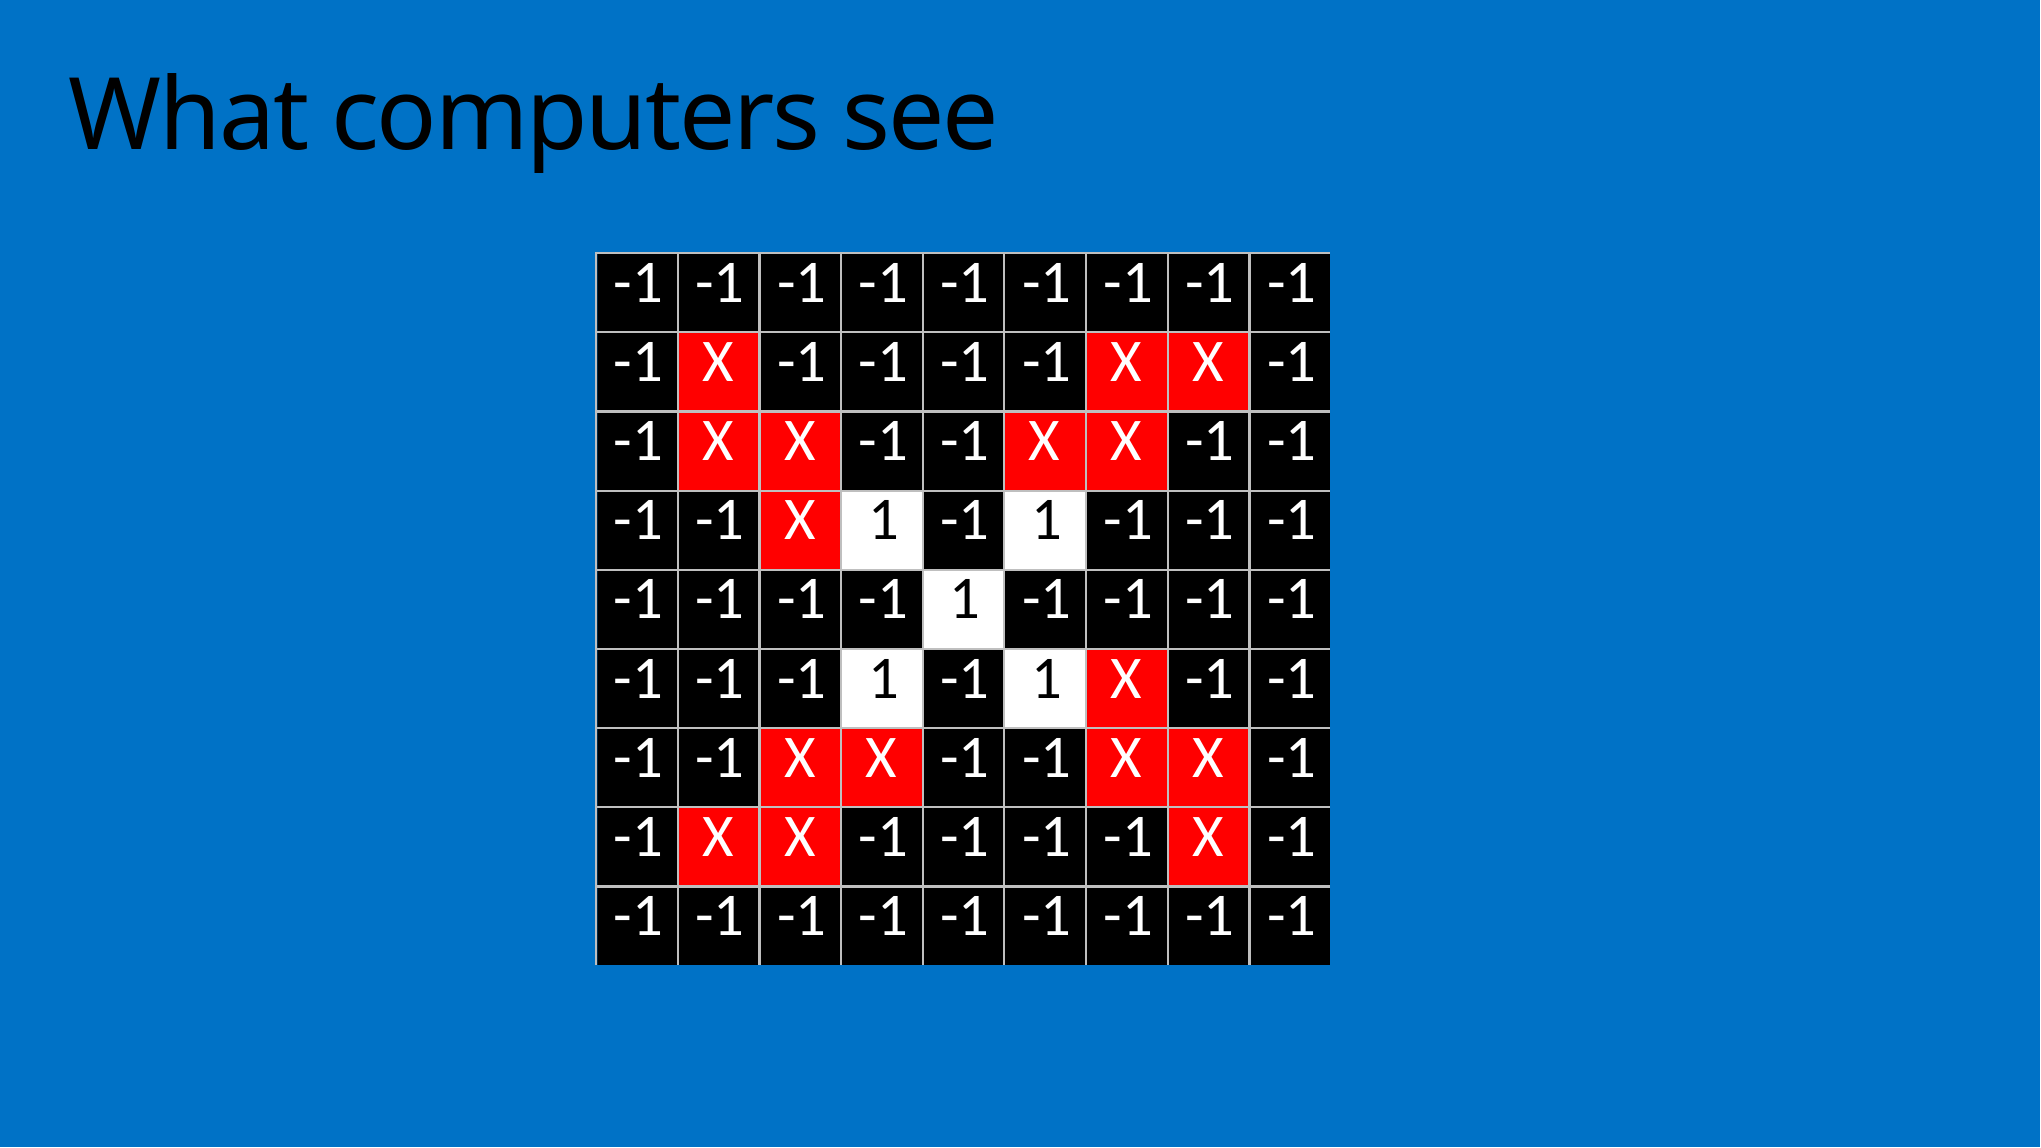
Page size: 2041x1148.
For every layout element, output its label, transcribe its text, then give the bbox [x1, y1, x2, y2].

title What computers see [45, 48, 1996, 199]
picture [594, 251, 1333, 968]
